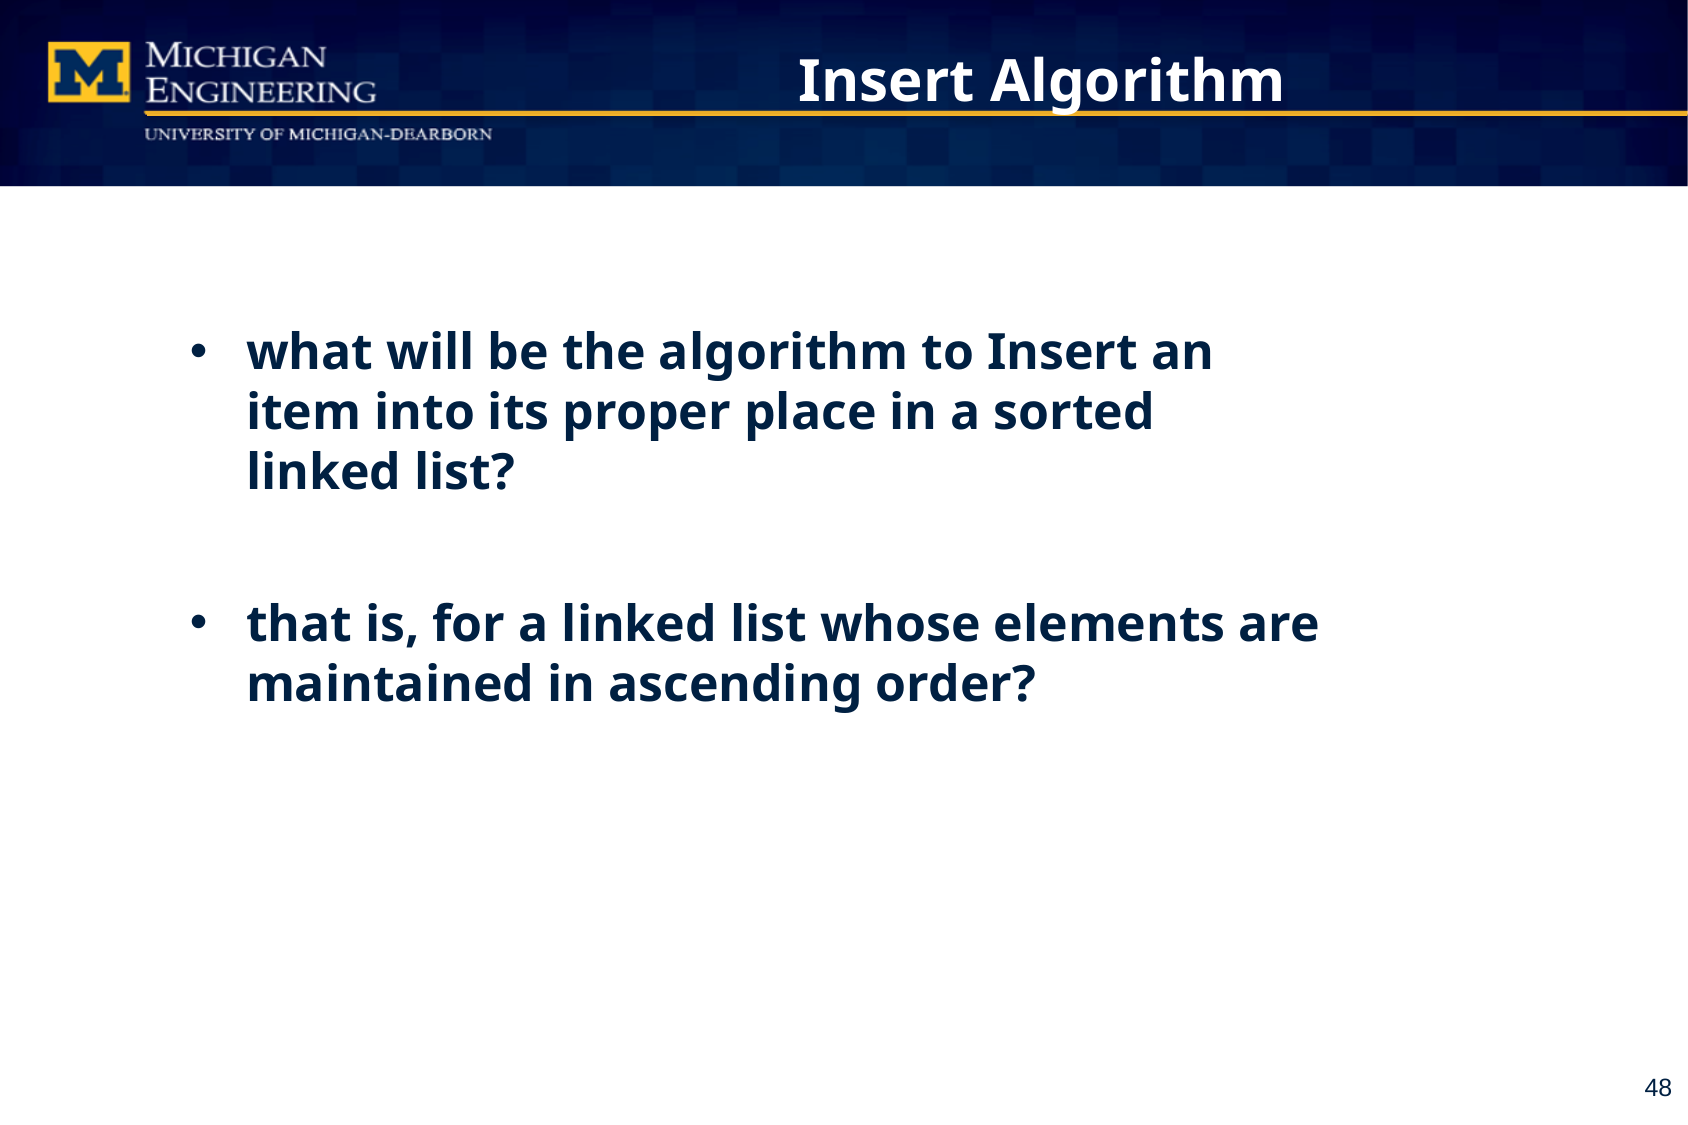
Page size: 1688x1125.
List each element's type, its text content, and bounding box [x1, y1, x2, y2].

title Insert Algorithm [432, 36, 1669, 133]
slide_number 48 [1293, 1046, 1688, 1125]
text_box what will be the algorithm to Insert an item into its proper place in a sorted linked list? that is, for a linked list whose elements are maintained in ascending order? [174, 312, 1338, 788]
picture [0, 0, 1688, 1125]
